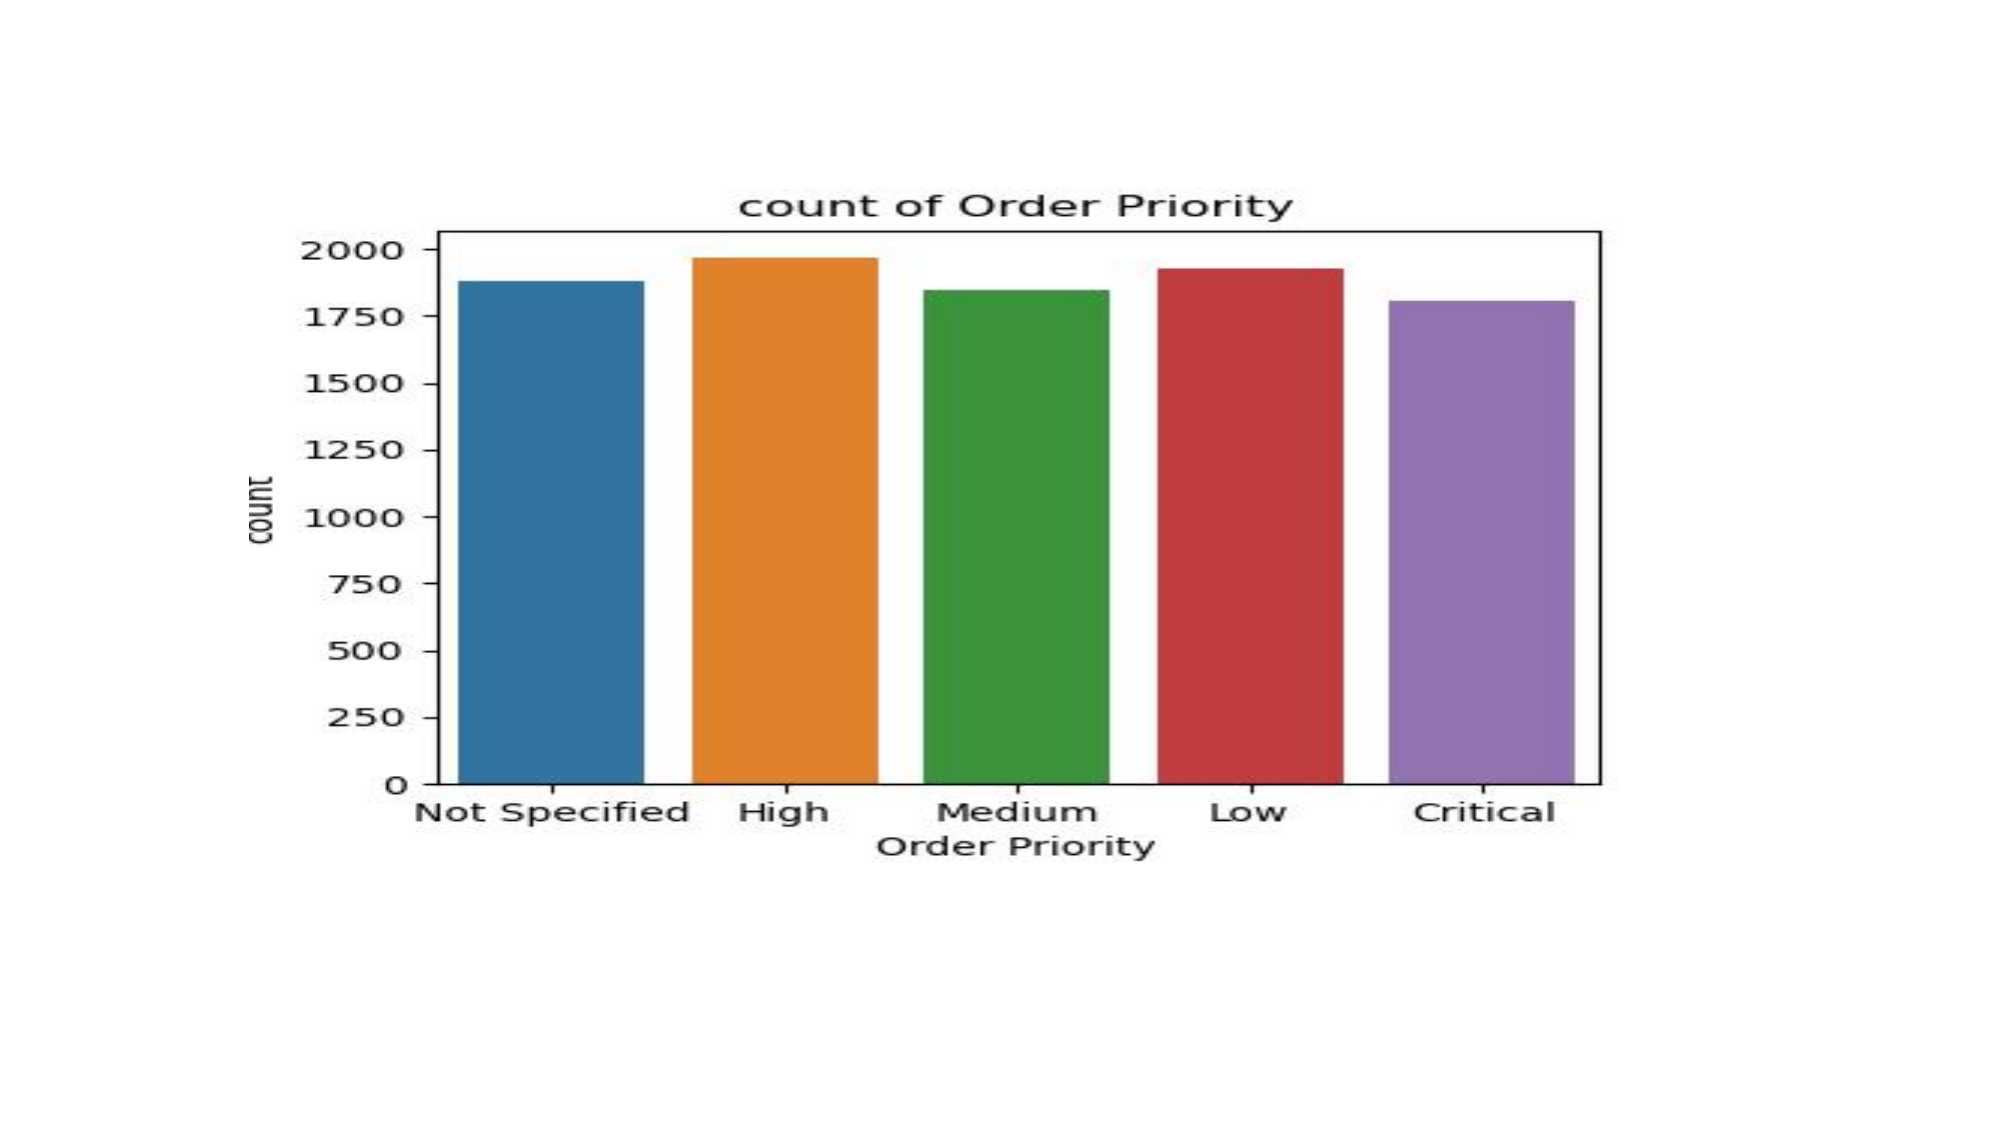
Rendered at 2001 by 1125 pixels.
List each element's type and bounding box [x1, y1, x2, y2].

picture [249, 145, 1750, 863]
